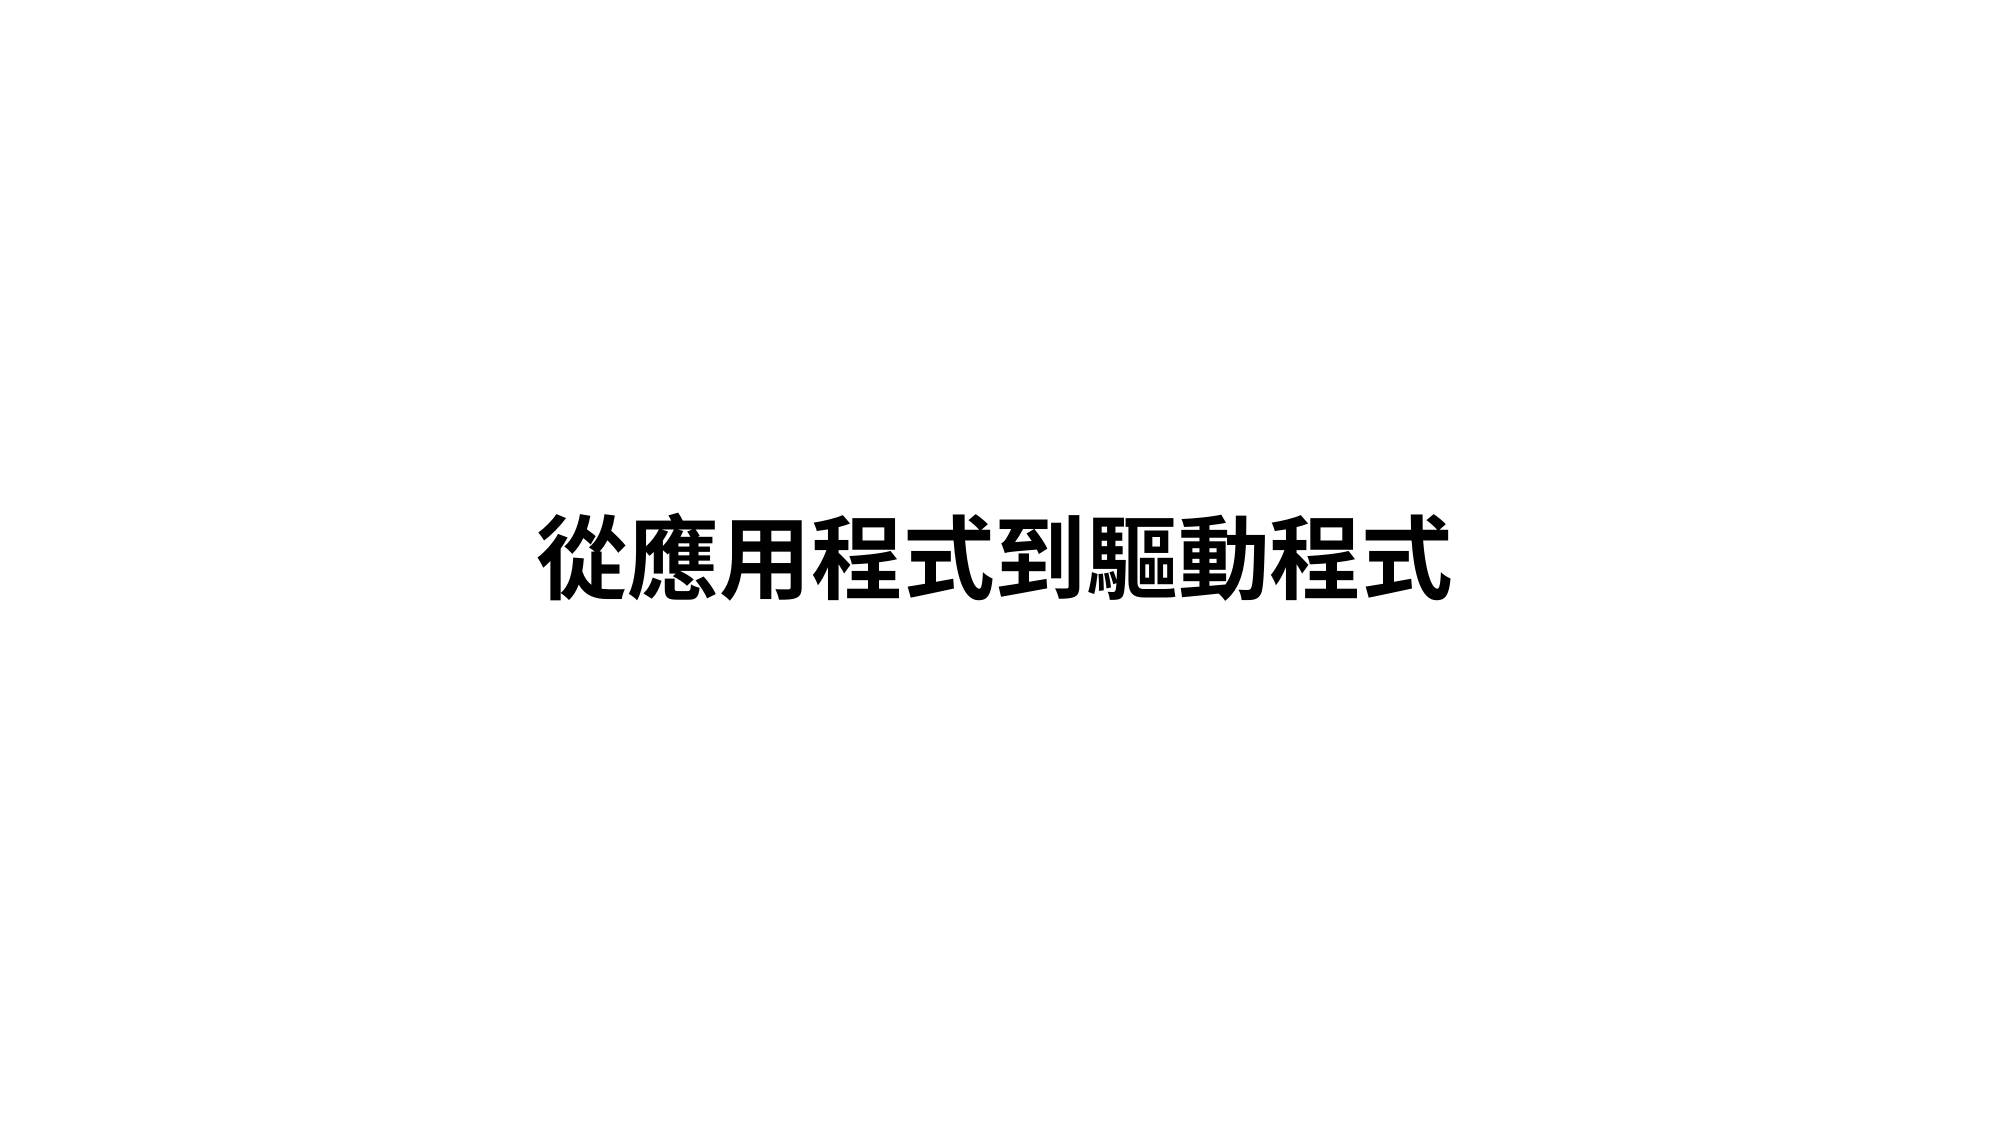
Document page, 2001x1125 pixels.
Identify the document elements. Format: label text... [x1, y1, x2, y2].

title 從應用程式到驅動程式 [521, 453, 1479, 672]
